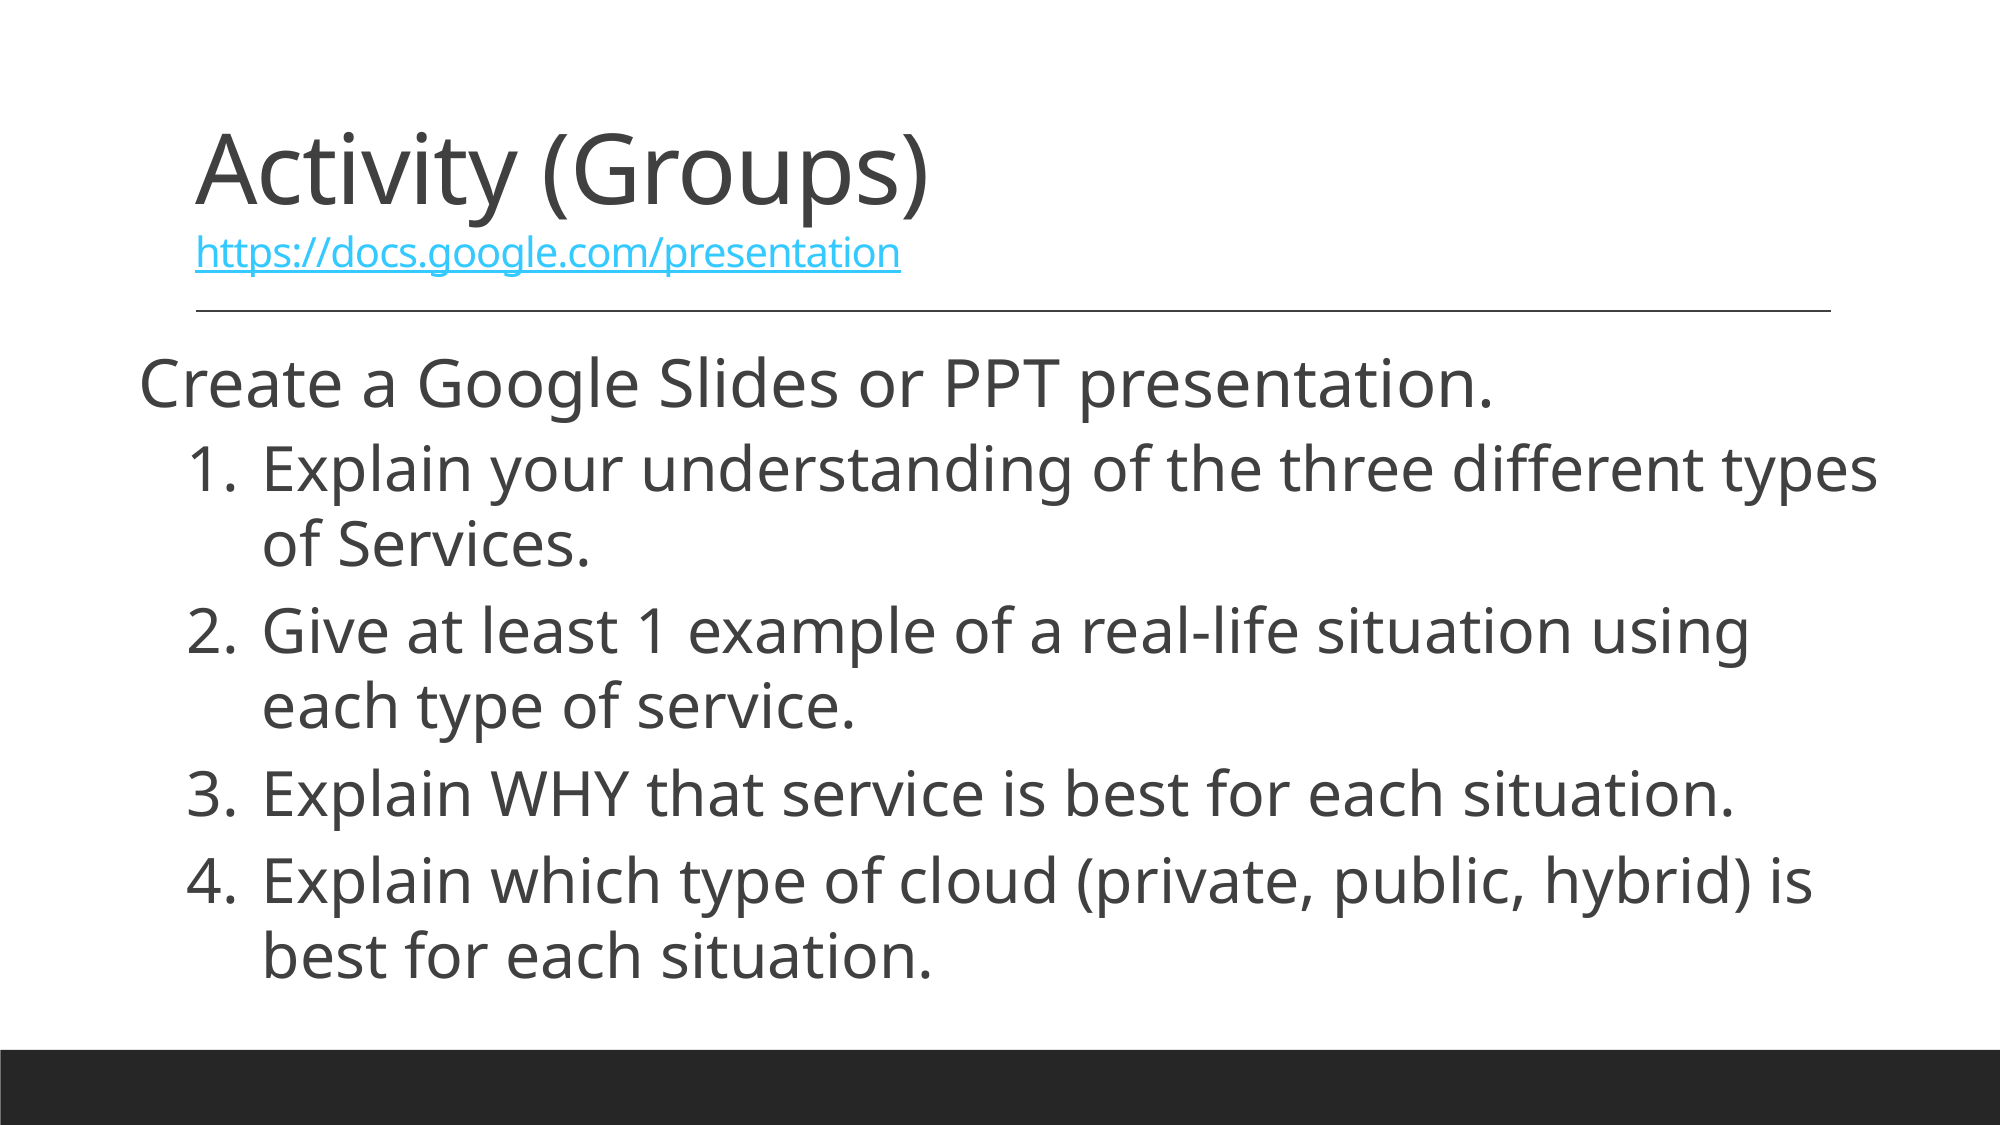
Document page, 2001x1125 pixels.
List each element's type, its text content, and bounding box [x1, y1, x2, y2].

list Create a Google Slides or PPT presentation. Explain your understanding of the three different types of Services. Give at least 1 example of a real-life situation using each type of service. Explain WHY that service is best for each situation. Explain which type of cloud (private, public, hybrid) is best for each situation. [138, 324, 1895, 1039]
title Activity (Groups) https://docs.google.com/presentation [180, 47, 1830, 285]
